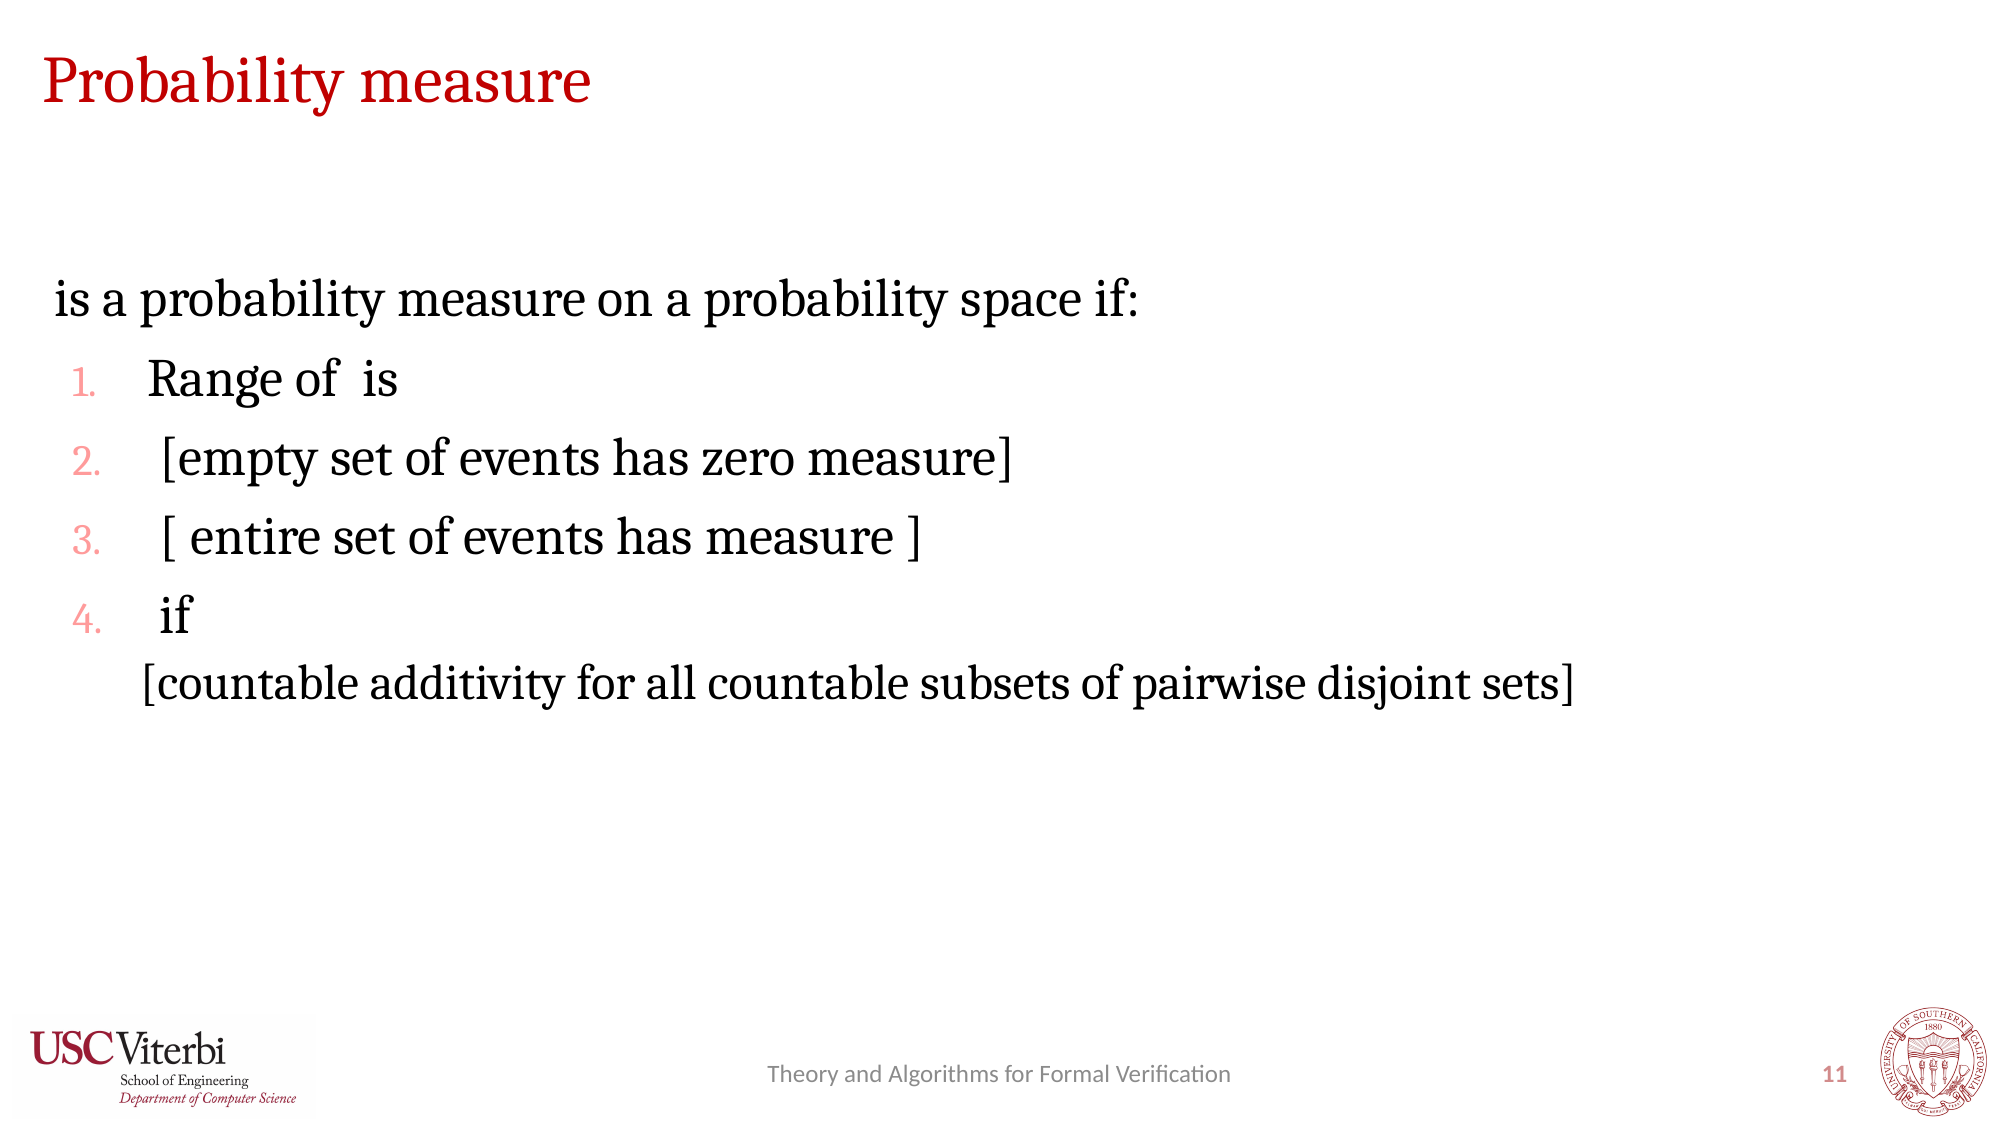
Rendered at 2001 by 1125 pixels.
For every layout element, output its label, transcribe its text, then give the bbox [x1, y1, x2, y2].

title Probability measure [27, 12, 1947, 150]
picture [1879, 1002, 1988, 1119]
slide_number 11 [1684, 1042, 1863, 1103]
picture [12, 1014, 316, 1119]
footer Theory and Algorithms for Formal Verification [662, 1042, 1338, 1103]
